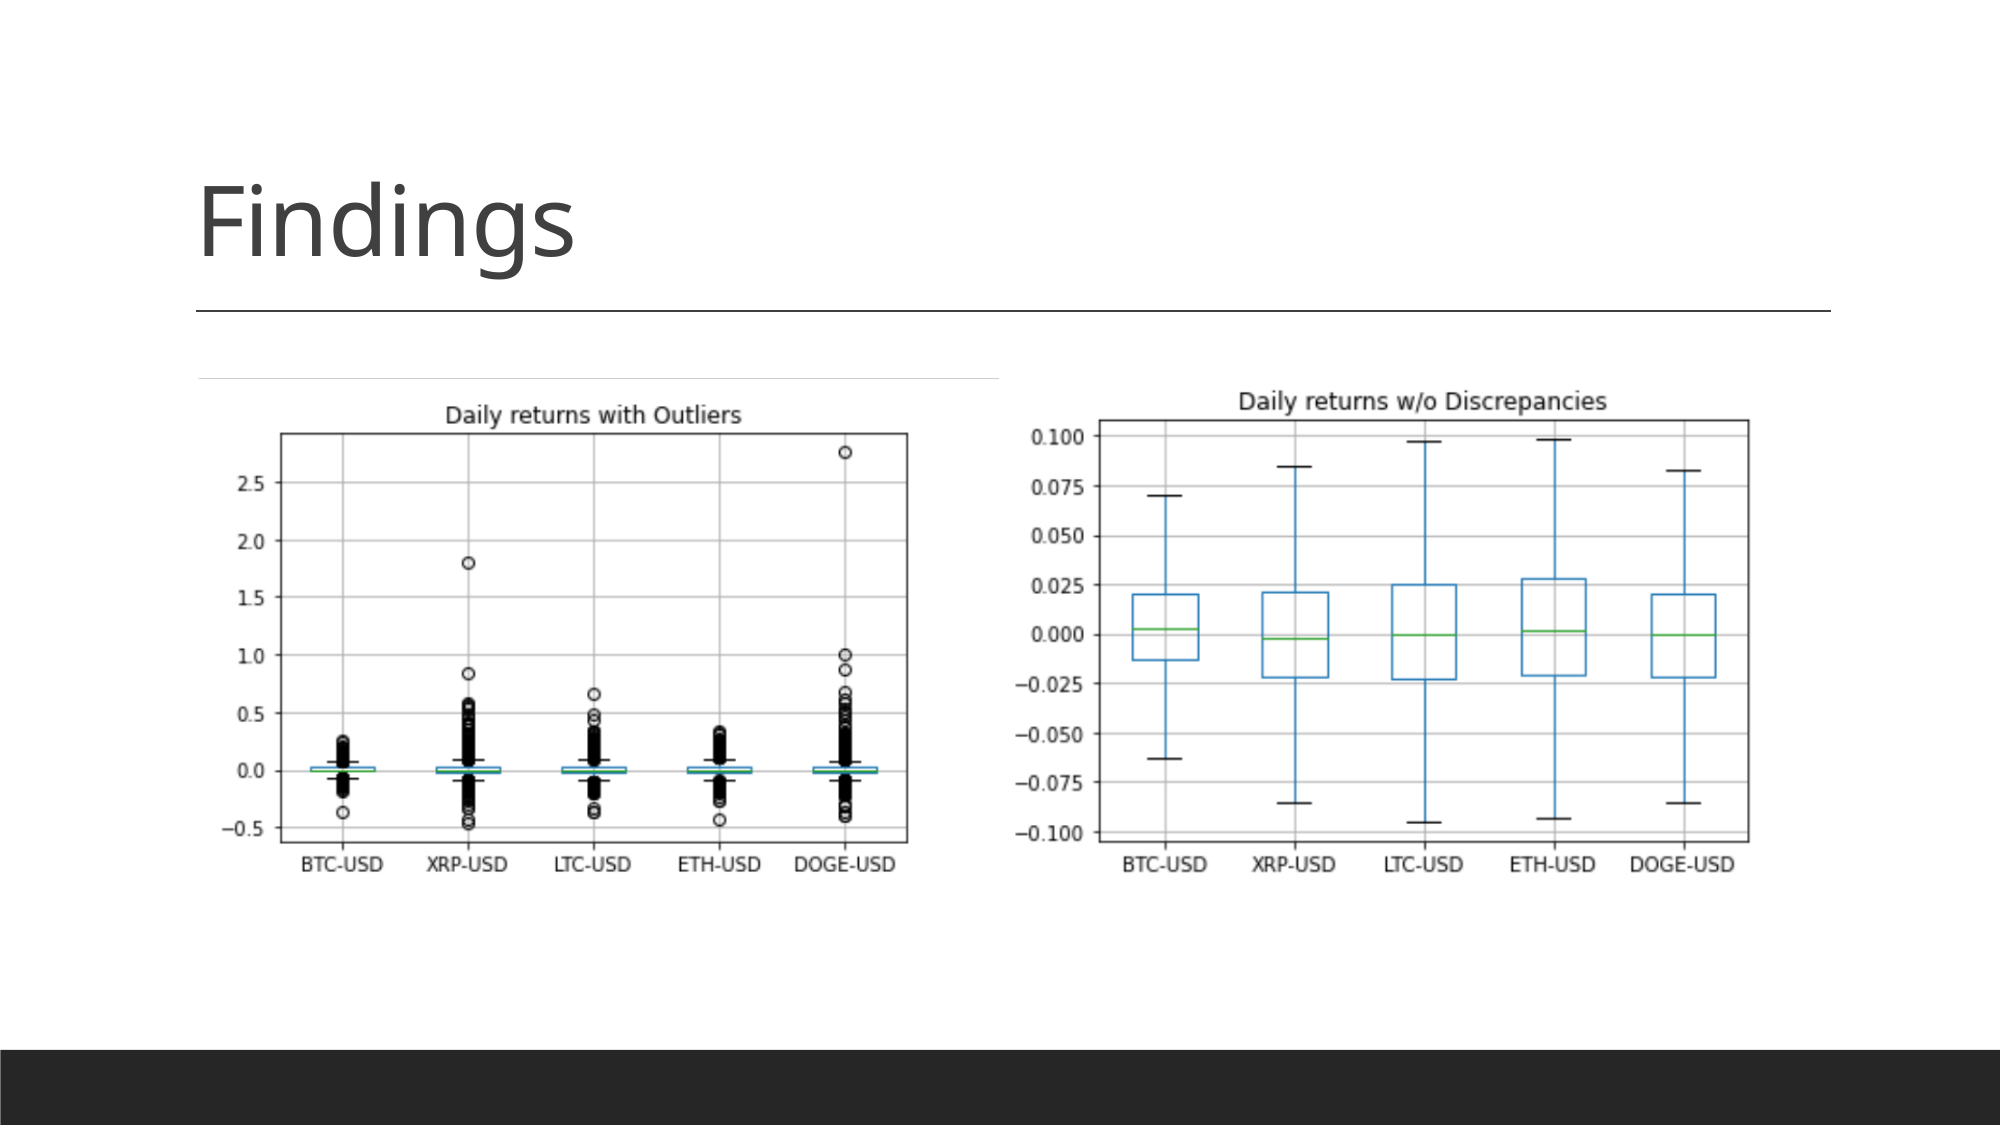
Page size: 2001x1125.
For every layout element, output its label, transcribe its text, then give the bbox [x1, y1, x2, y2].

title Findings [180, 47, 1830, 285]
picture [179, 378, 1817, 897]
